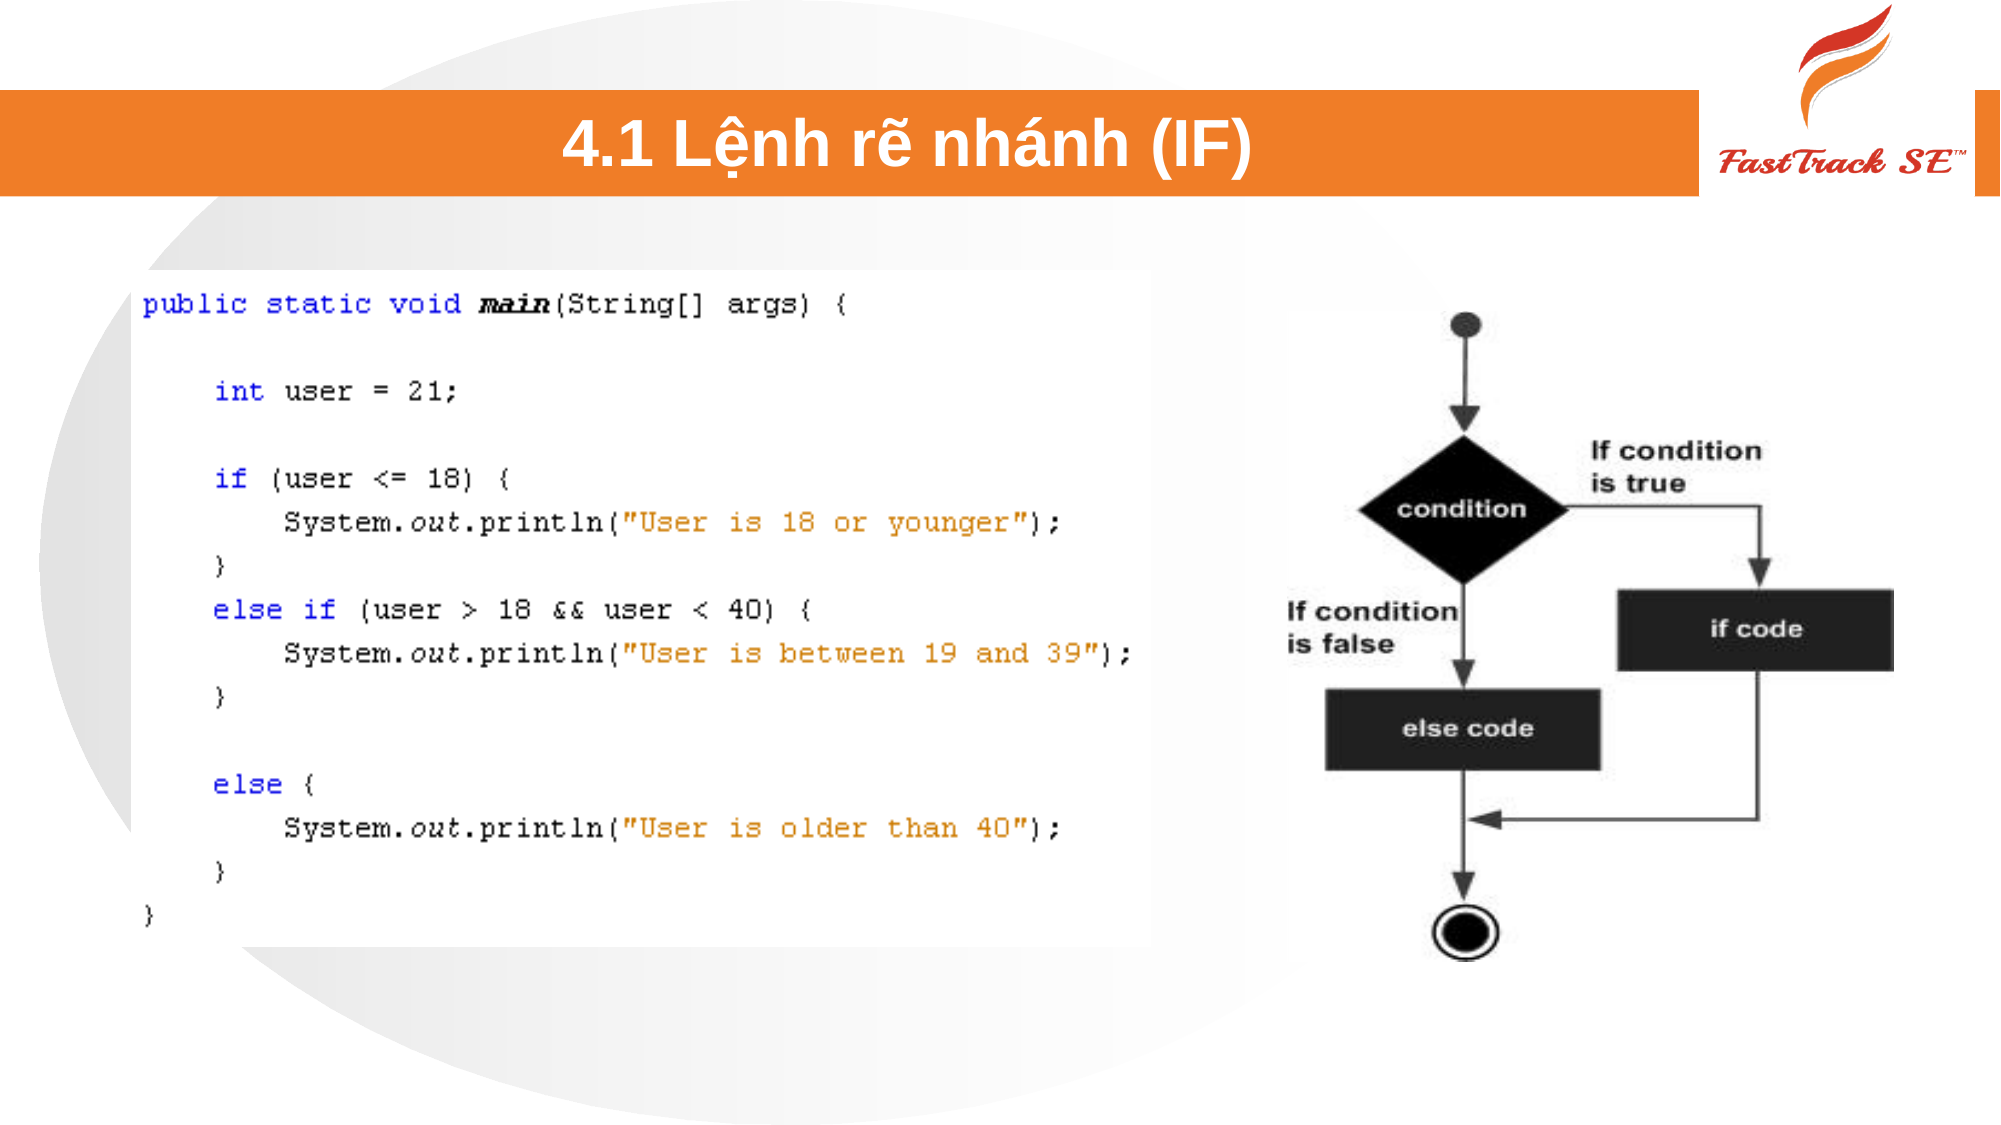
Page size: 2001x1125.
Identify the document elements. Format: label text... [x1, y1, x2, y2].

title 4.1 Lệnh rẽ nhánh (IF) [249, 99, 1567, 180]
picture [1287, 311, 1895, 962]
picture [131, 270, 1152, 947]
picture [1700, 0, 1975, 192]
